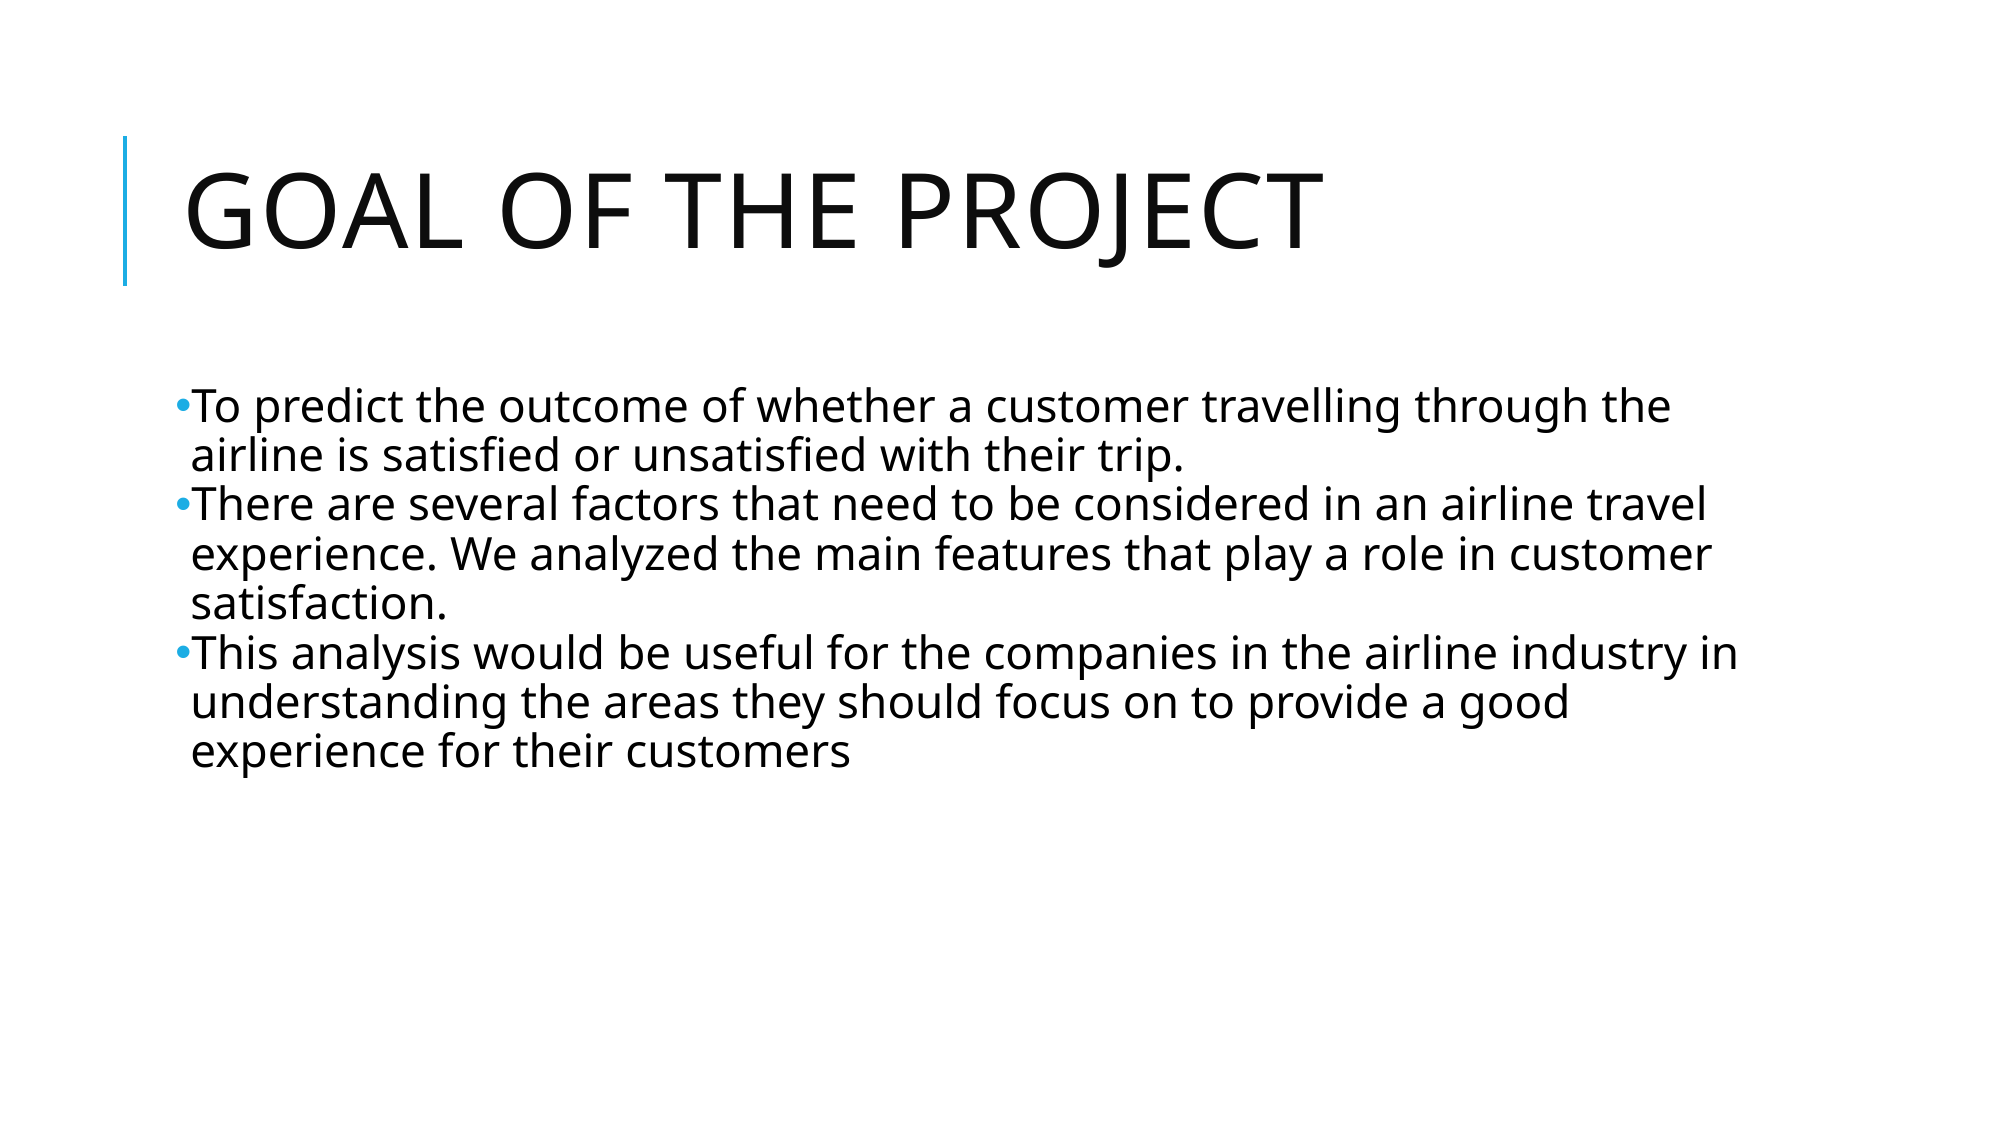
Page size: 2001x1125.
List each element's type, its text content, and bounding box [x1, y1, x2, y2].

list To predict the outcome of whether a customer travelling through the airline is satisfied or unsatisfied with their trip. There are several factors that need to be considered in an airline travel experience. We analyzed the main features that play a role in customer satisfaction. This analysis would be useful for the companies in the airline industry in understanding the areas they should focus on to provide a good experience for their customers [168, 375, 1763, 1035]
title Goal of the project [168, 96, 1763, 342]
